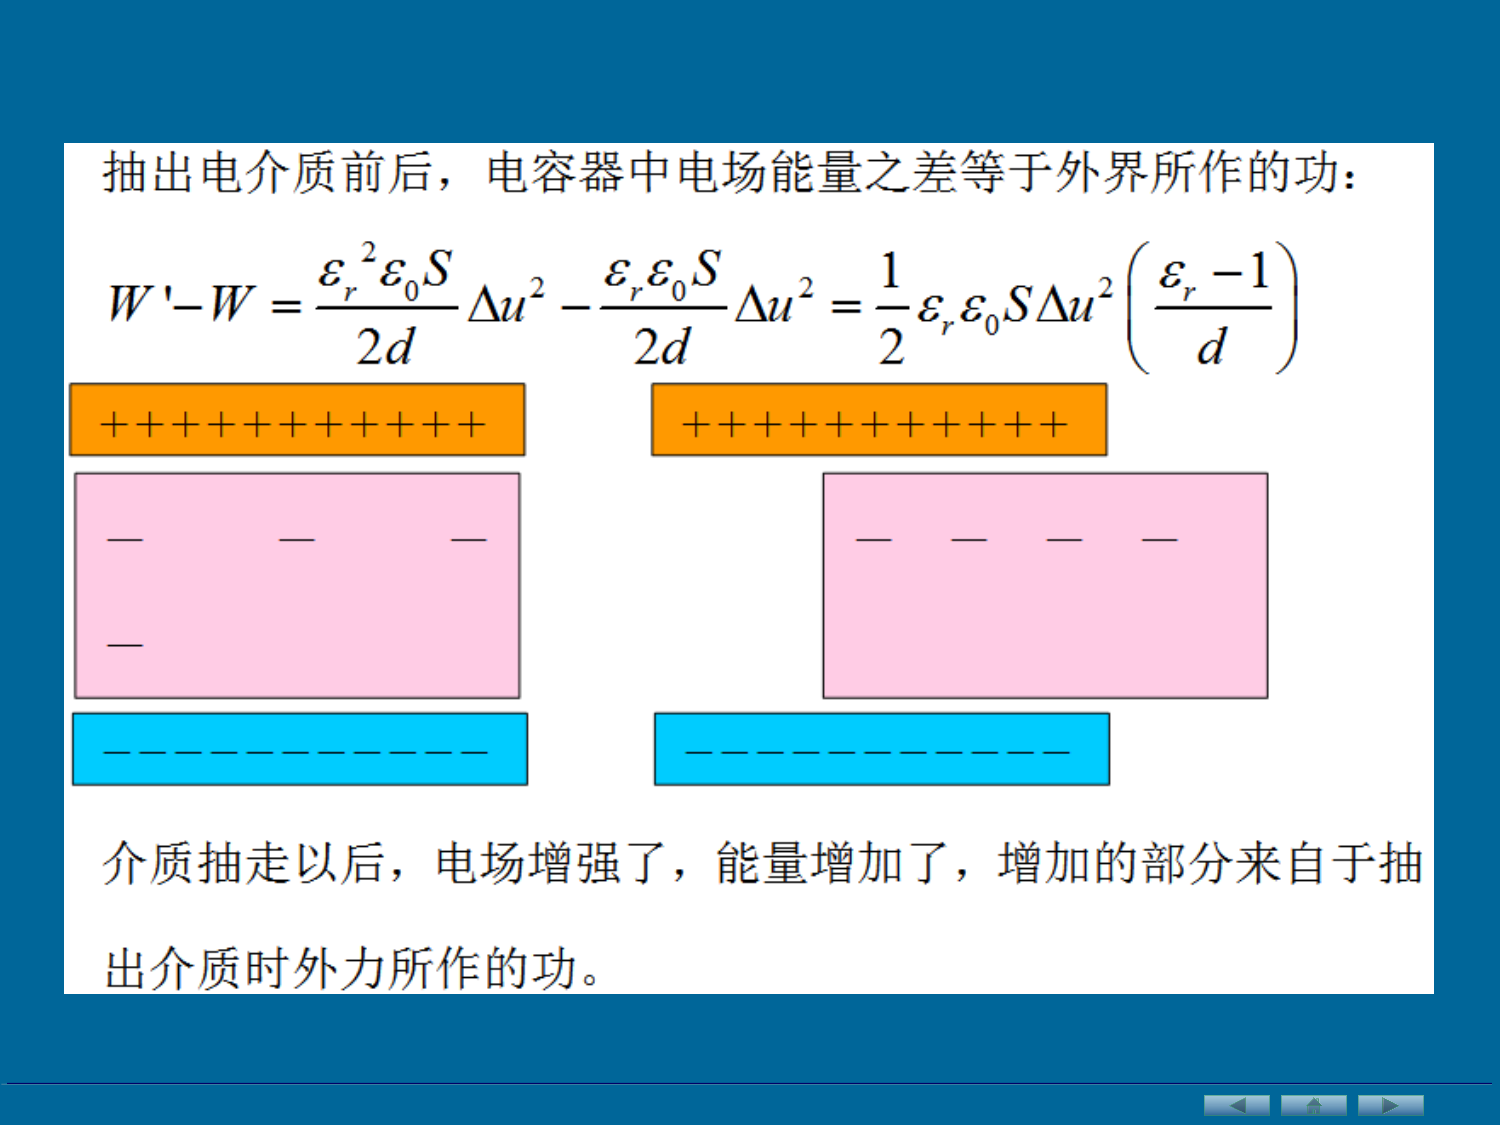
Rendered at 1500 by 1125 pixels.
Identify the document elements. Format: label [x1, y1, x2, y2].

picture [65, 144, 1433, 993]
